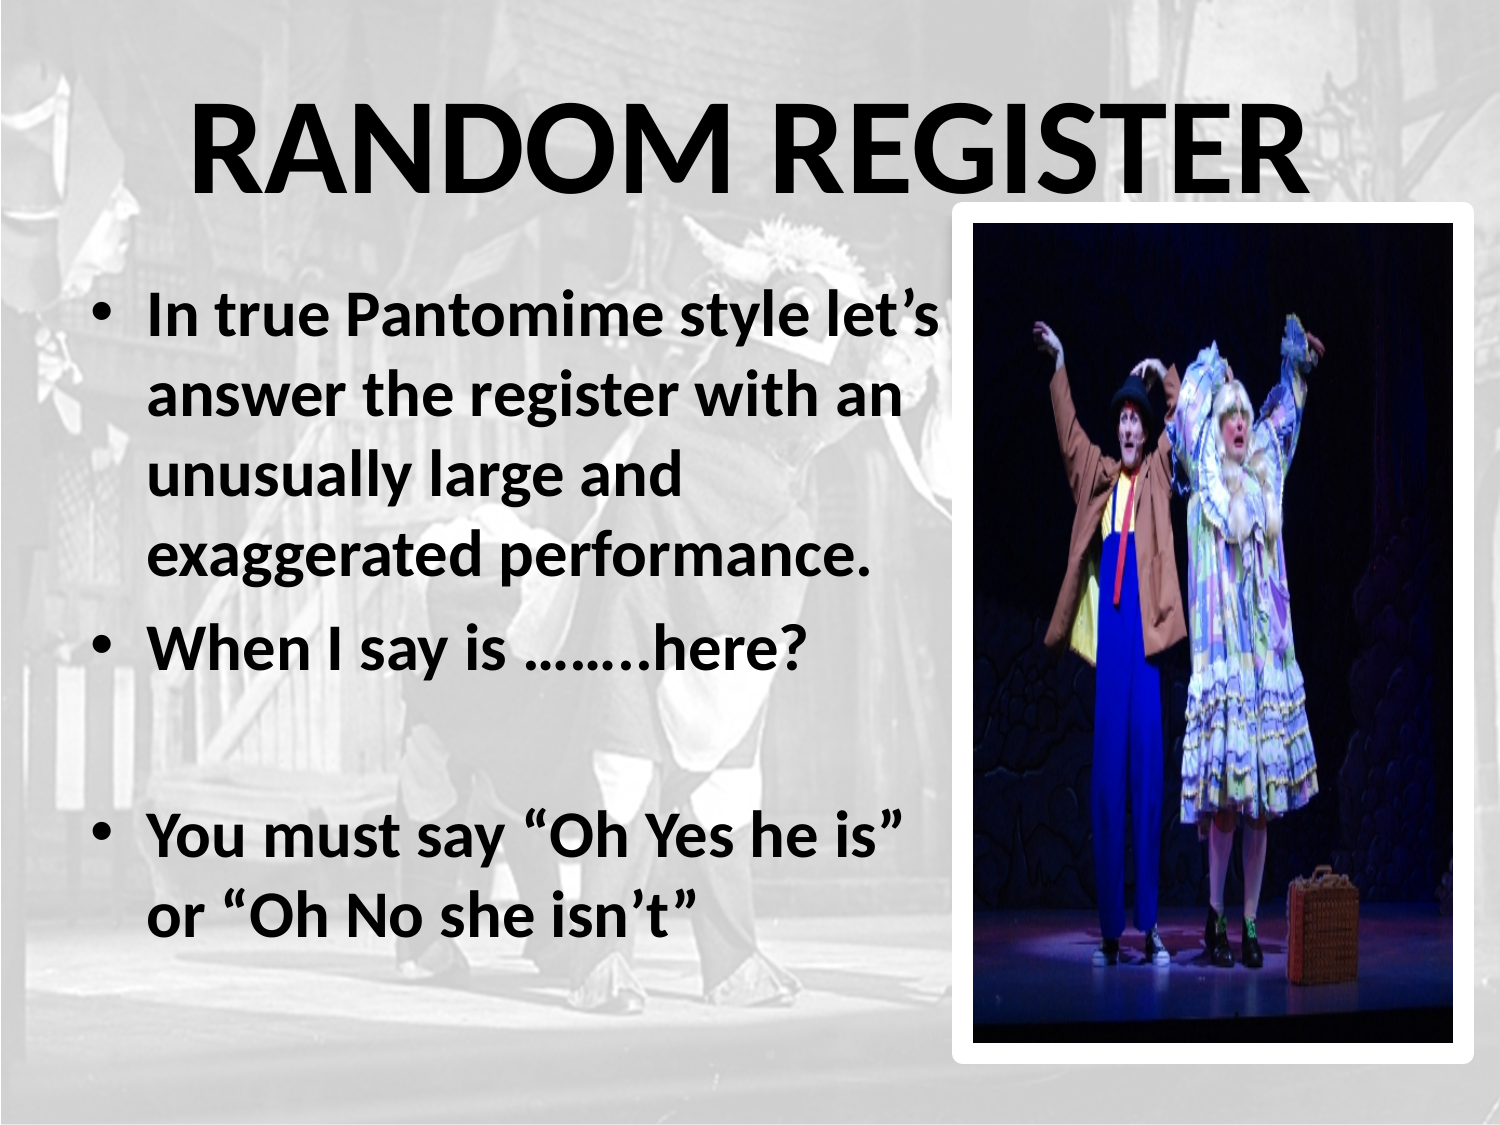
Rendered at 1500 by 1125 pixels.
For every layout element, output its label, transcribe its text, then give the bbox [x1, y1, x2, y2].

title RANDOM REGISTER [75, 45, 1425, 233]
list In true Pantomime style let’s answer the register with an unusually large and exaggerated performance. When I say is ……..here? You must say “Oh Yes he is” or “Oh No she isn’t” [75, 262, 952, 1005]
picture [972, 222, 1454, 1044]
